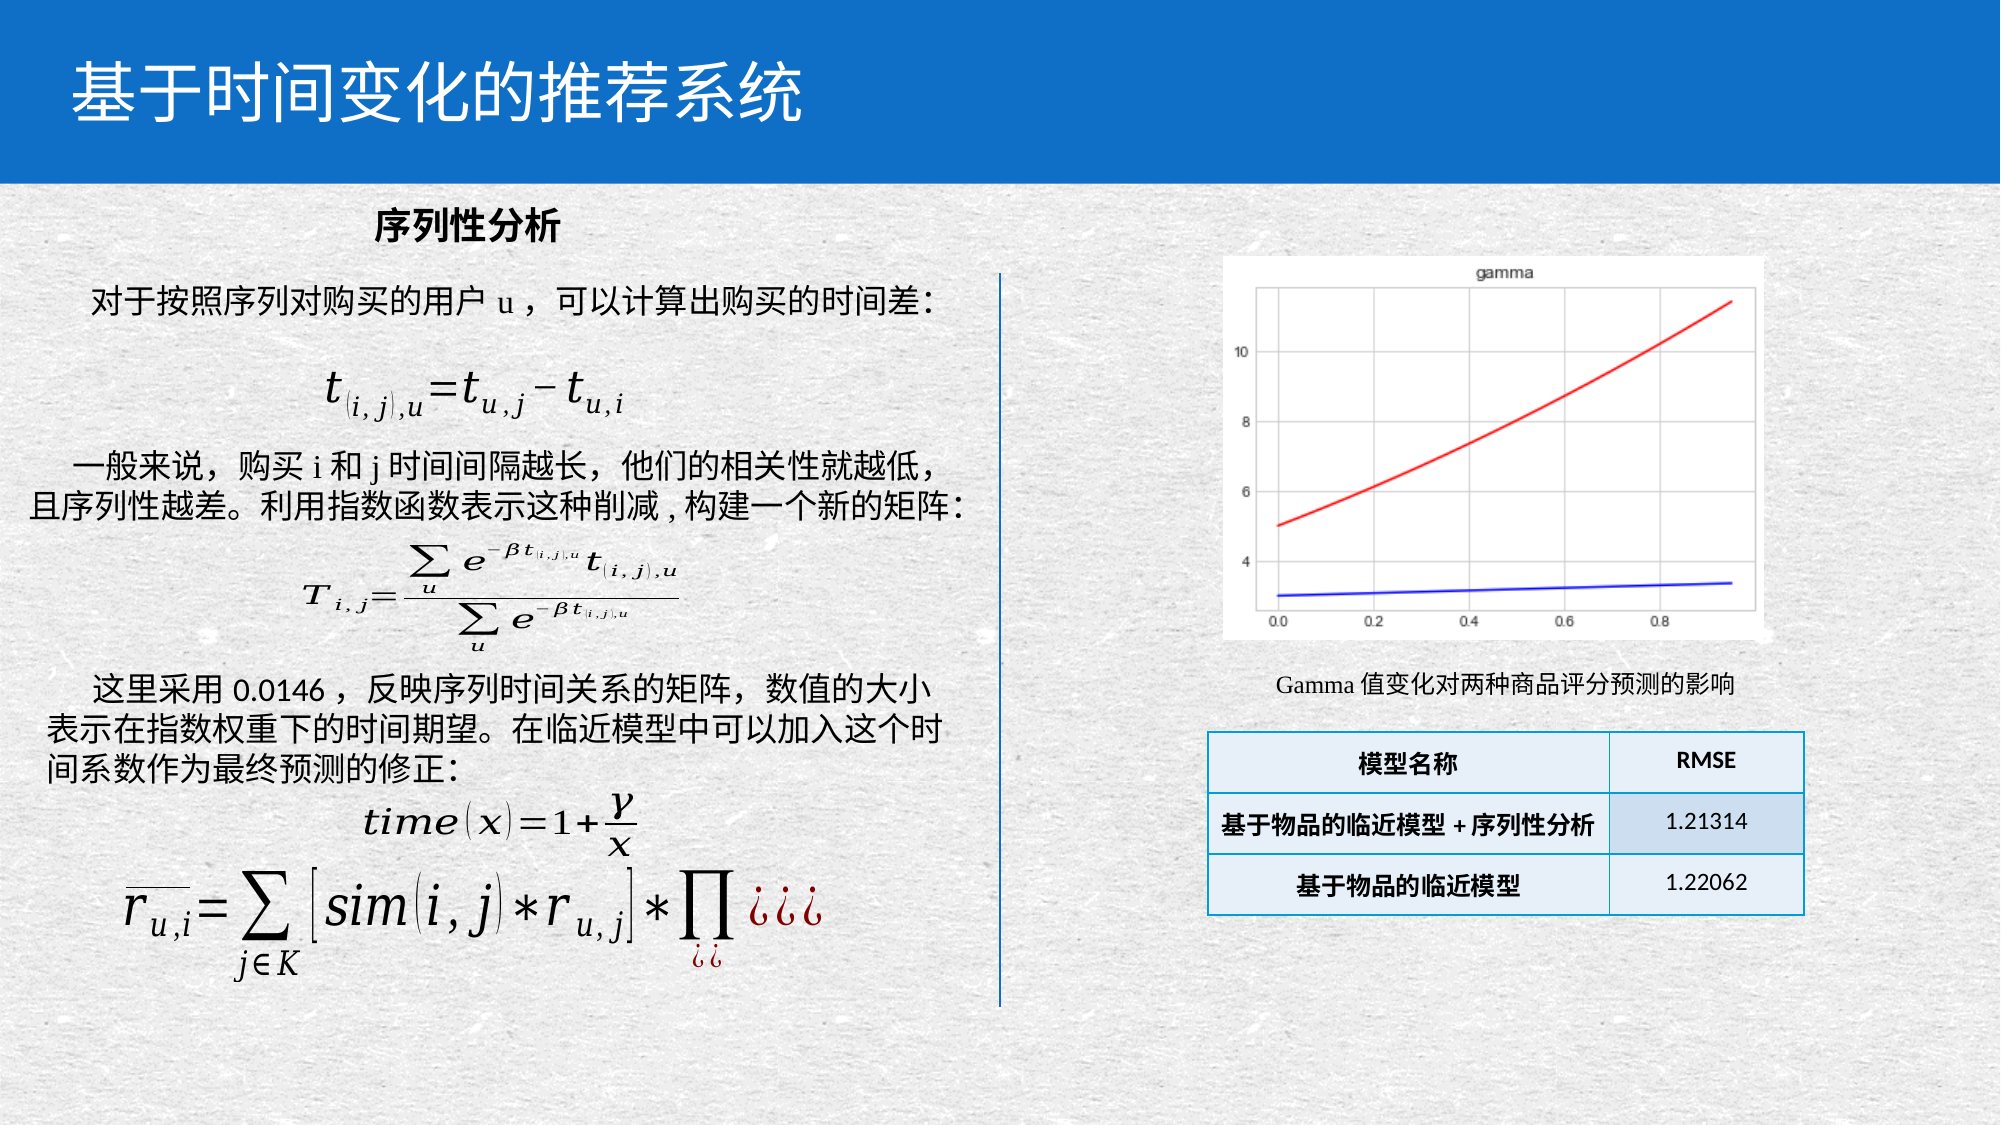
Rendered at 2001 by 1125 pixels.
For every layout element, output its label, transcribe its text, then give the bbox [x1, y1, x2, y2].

text_box 序列性分析 [359, 194, 588, 255]
text_box [0, 0, 2000, 185]
table_header 模型名称 [1209, 733, 1609, 792]
table_cell 1.21314 [1610, 794, 1803, 853]
table_header RMSE [1610, 733, 1803, 792]
table_cell 基于物品的临近模型+序列性分析 [1209, 794, 1609, 853]
table_cell 1.22062 [1610, 855, 1803, 914]
picture [0, 0, 2001, 1125]
text_box Gamma值变化对两种商品评分预测的影响 [1261, 661, 1751, 706]
text_box 一般来说，购买i和j时间间隔越长，他们的相关性就越低，且序列性越差。利用指数函数表示这种削减,构建一个新的矩阵： [13, 438, 970, 533]
text_box 基于时间变化的推荐系统 [55, 43, 851, 139]
table_cell 基于物品的临近模型 [1209, 855, 1609, 914]
